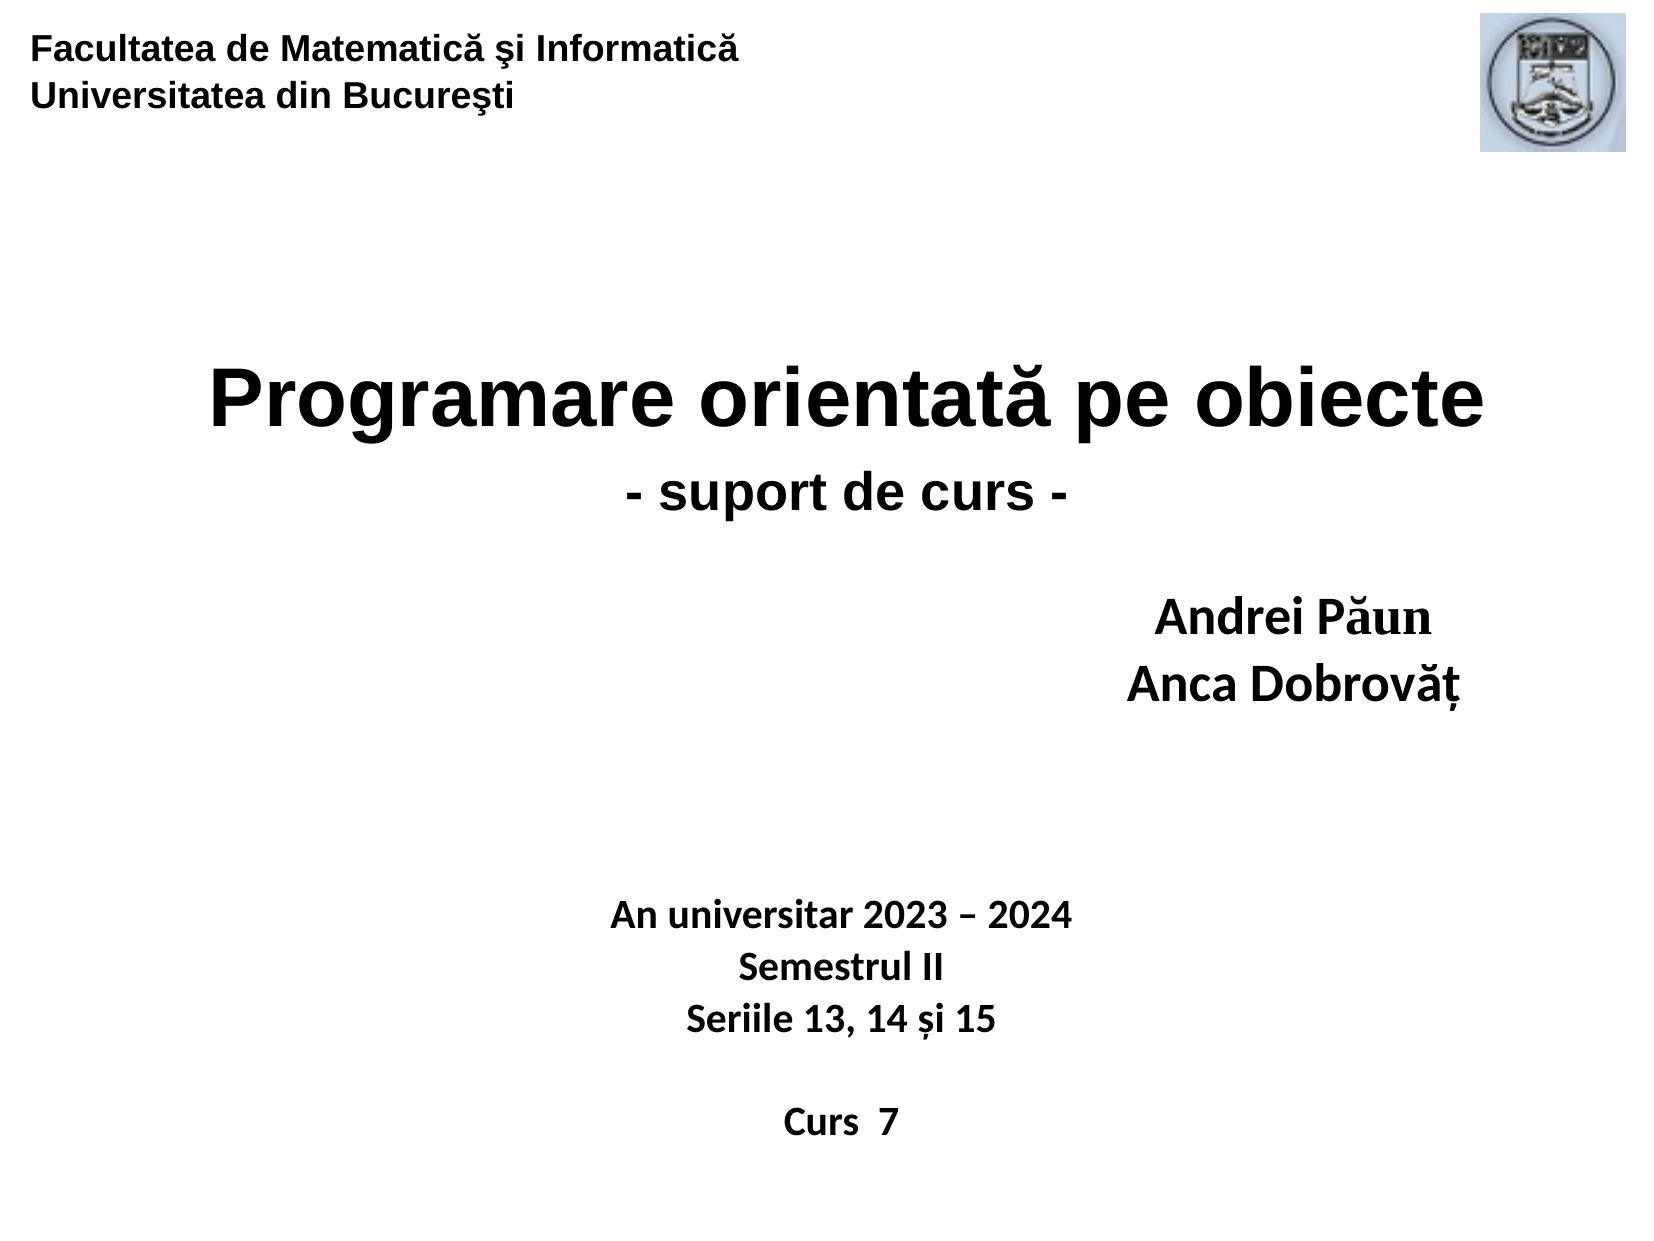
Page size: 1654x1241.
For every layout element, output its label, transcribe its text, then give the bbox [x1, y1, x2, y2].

picture [1480, 13, 1626, 152]
text_box Programare orientată pe obiecte - suport de curs - [158, 303, 1536, 546]
text_box Facultatea de Matematică şi Informatică Universitatea din Bucureşti [13, 13, 841, 122]
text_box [509, 582, 1578, 1146]
